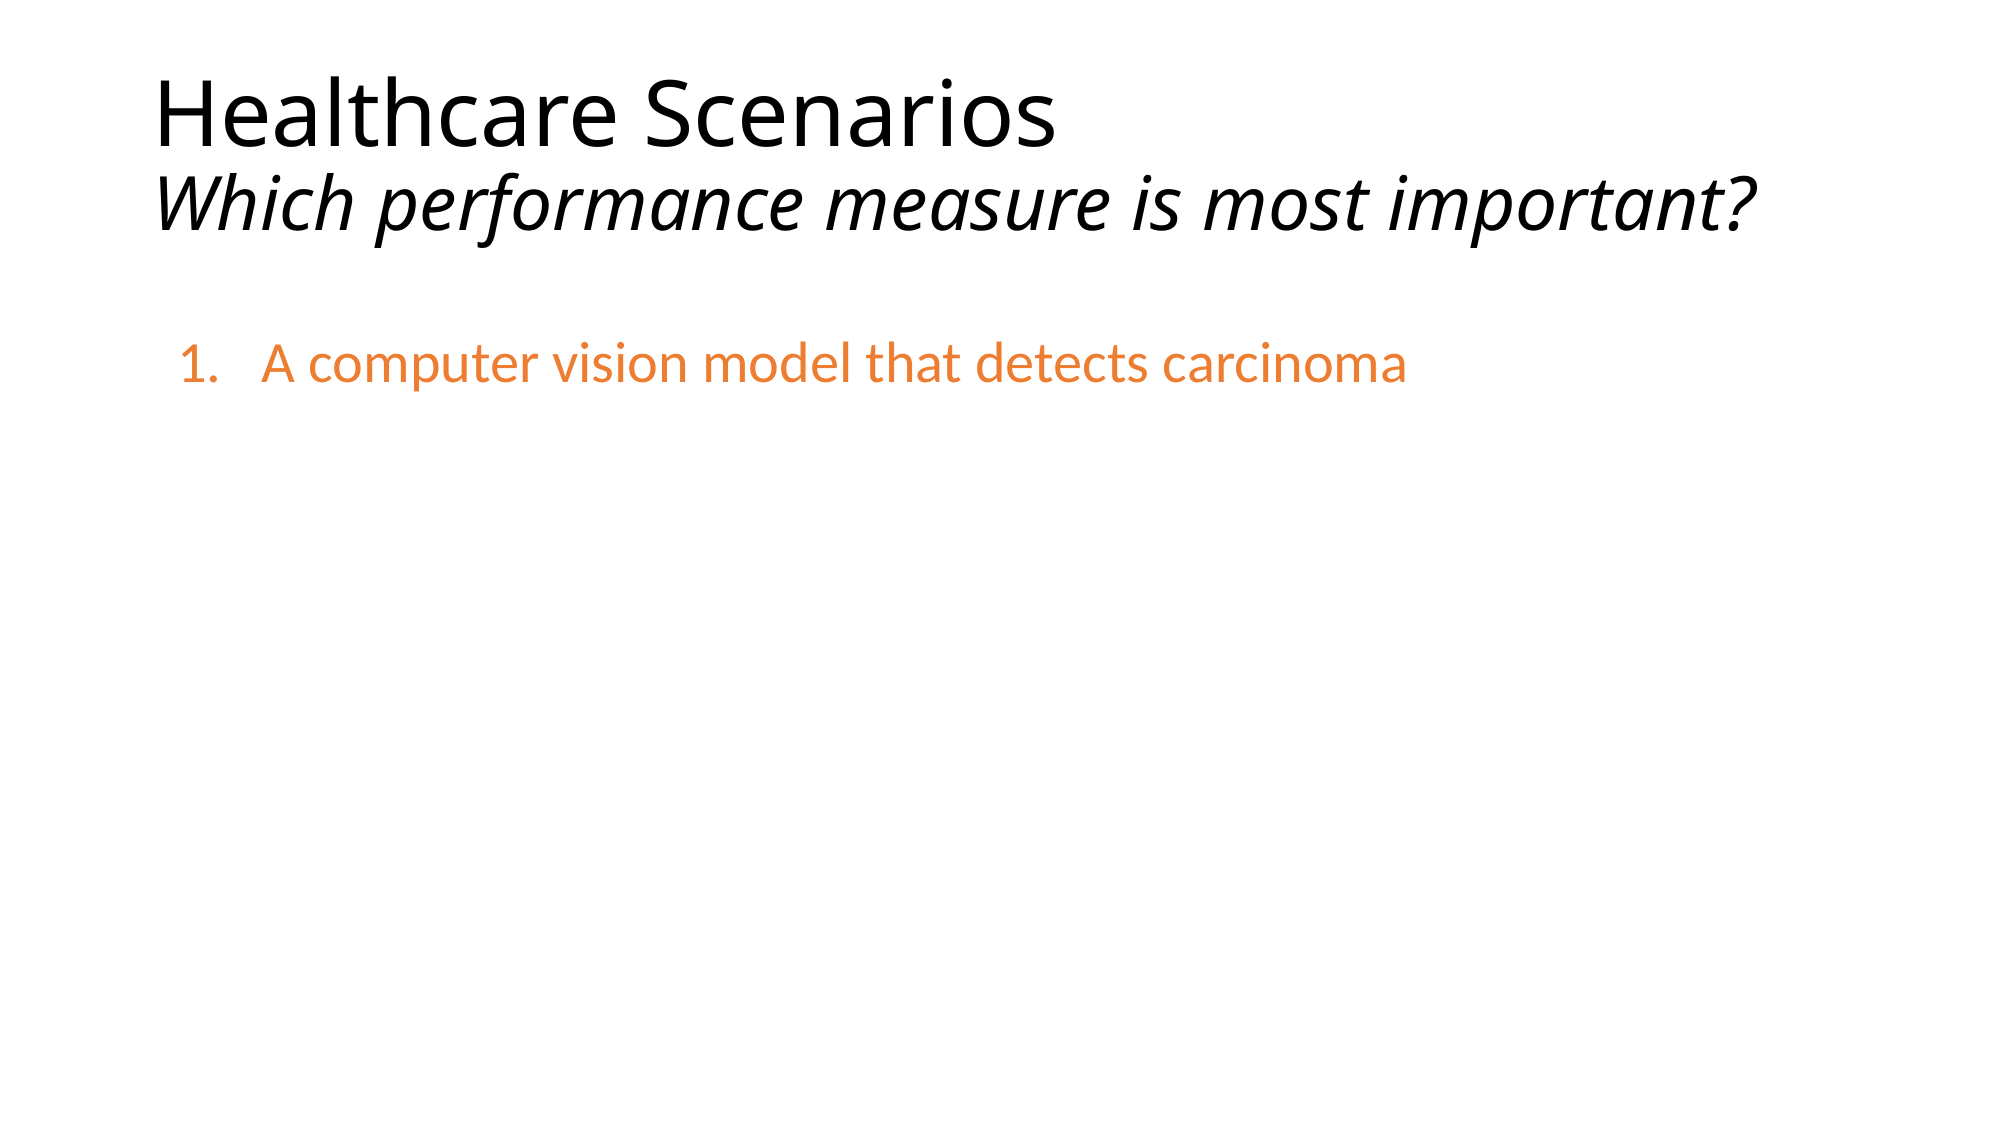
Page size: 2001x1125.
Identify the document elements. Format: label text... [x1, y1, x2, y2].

title Healthcare Scenarios Which performance measure is most important? [137, 59, 1863, 278]
text_box A computer vision model that detects carcinoma [162, 324, 1888, 1039]
